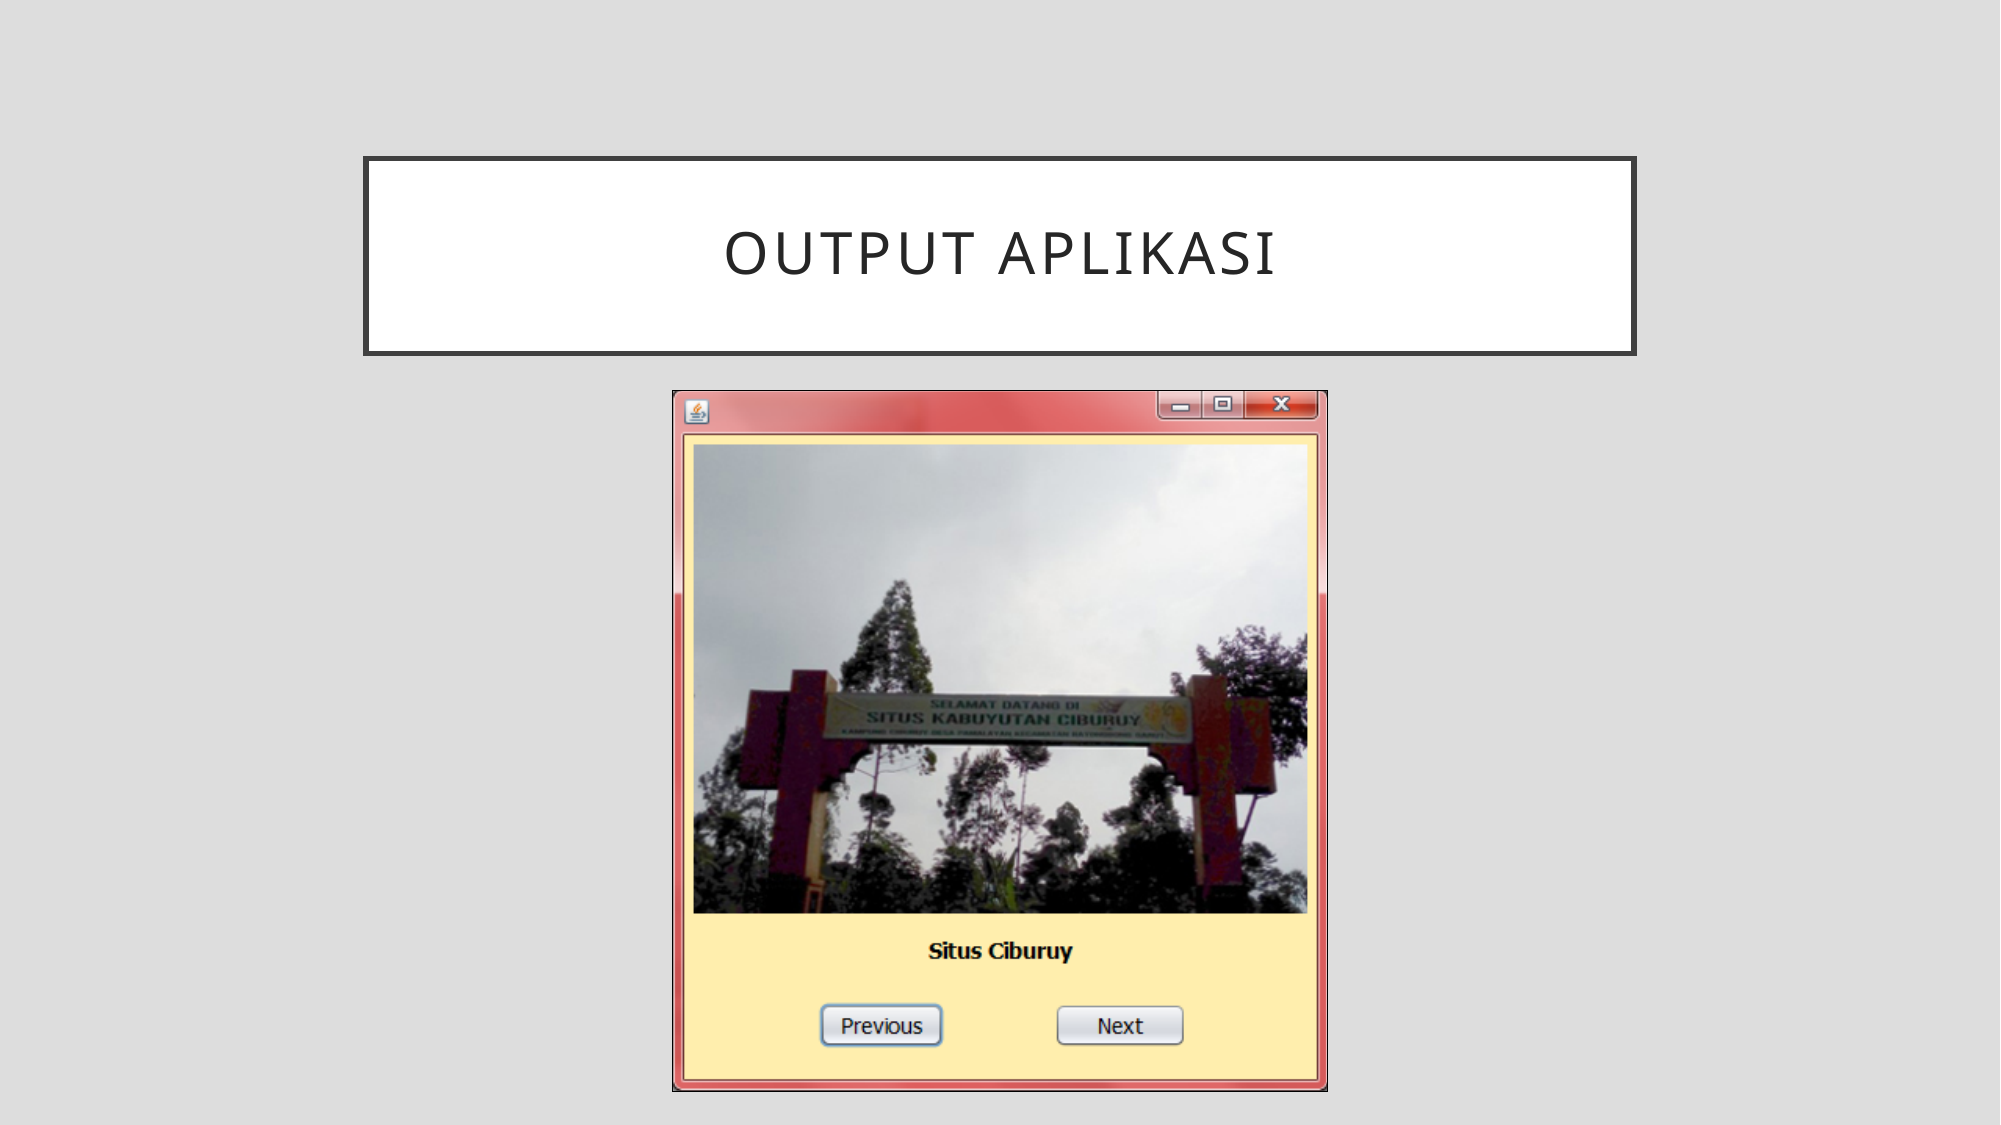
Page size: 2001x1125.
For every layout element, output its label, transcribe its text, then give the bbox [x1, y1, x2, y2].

title OUTPUT APLIKASI [363, 156, 1637, 356]
picture [672, 390, 1328, 1092]
